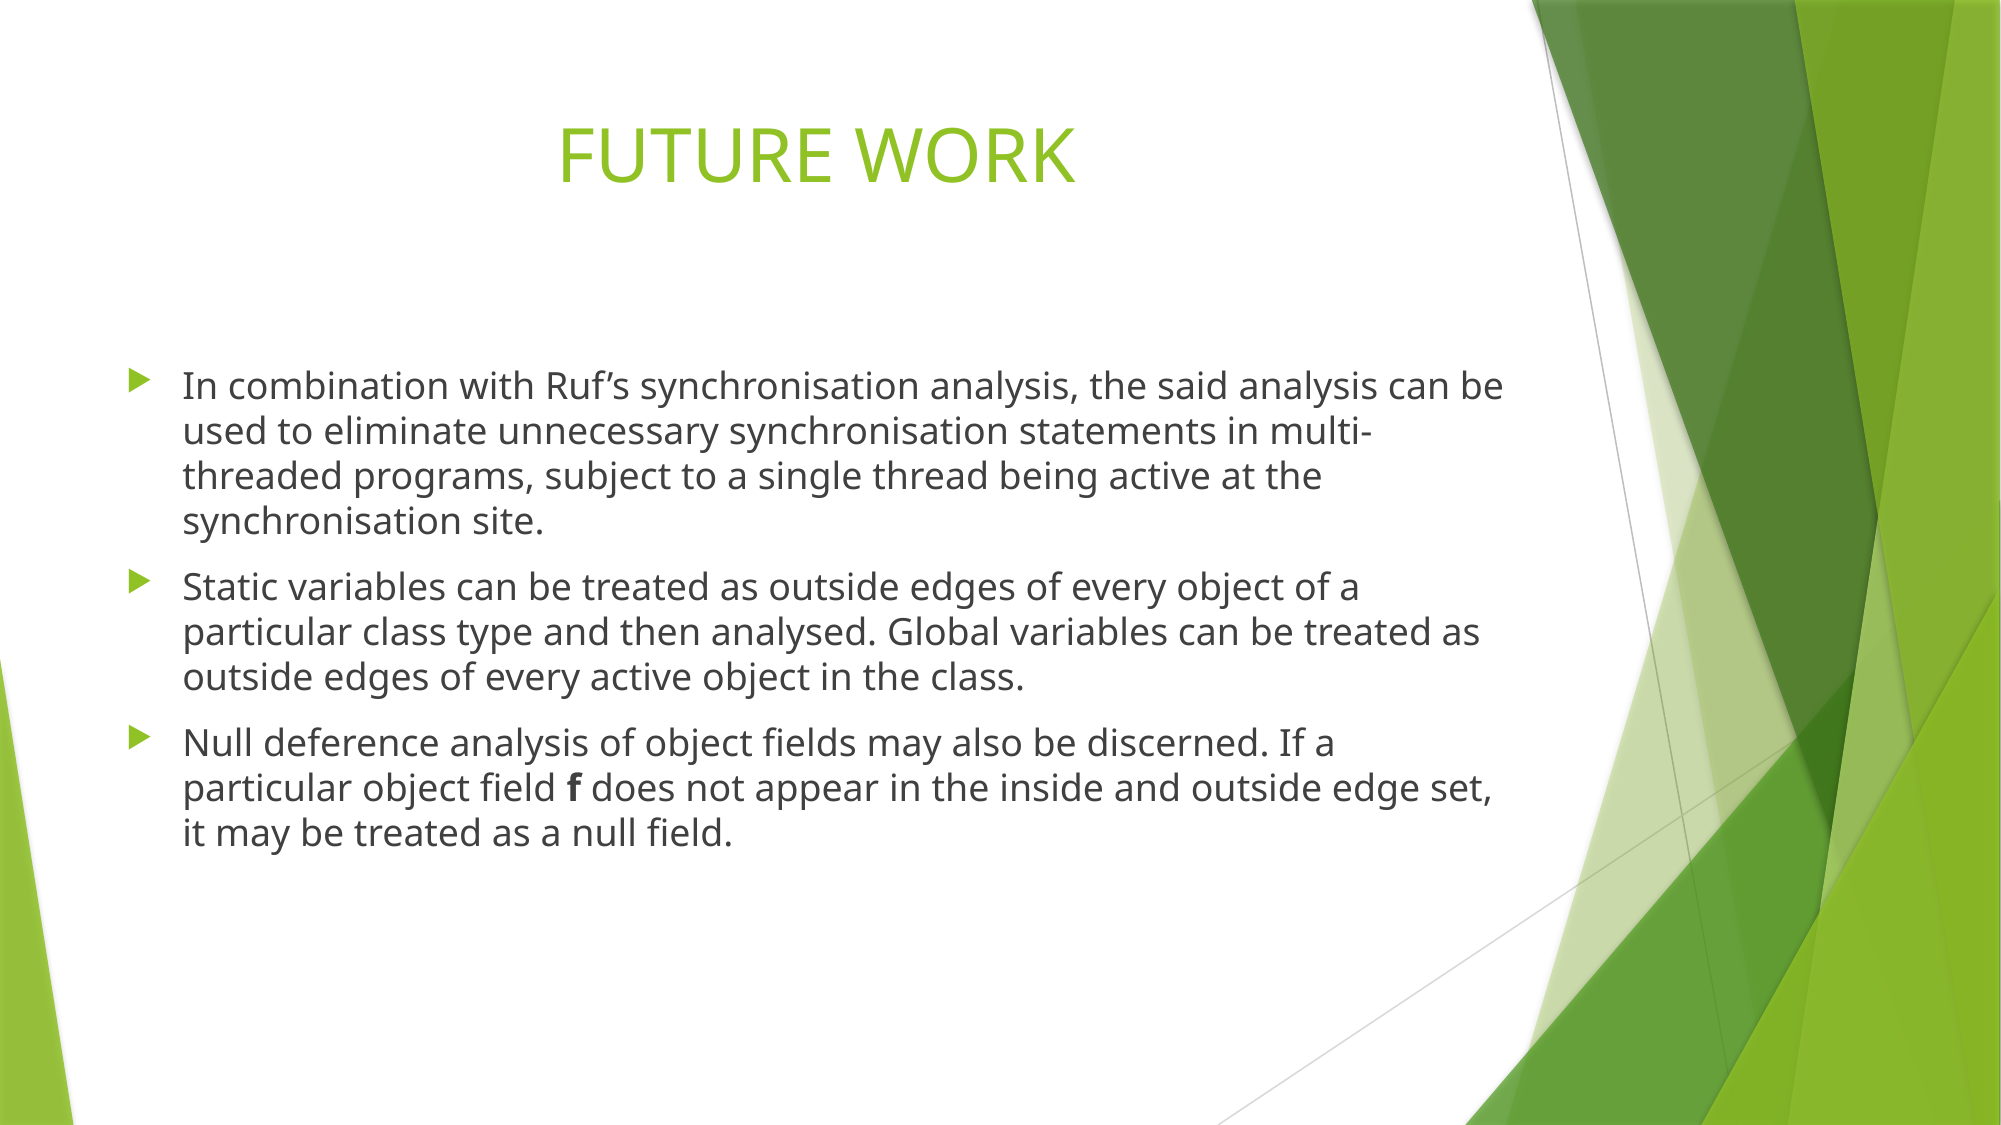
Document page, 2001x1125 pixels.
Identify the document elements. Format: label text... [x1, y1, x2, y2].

list In combination with Ruf’s synchronisation analysis, the said analysis can be used to eliminate unnecessary synchronisation statements in multi-threaded programs, subject to a single thread being active at the synchronisation site. Static variables can be treated as outside edges of every object of a particular class type and then analysed. Global variables can be treated as outside edges of every active object in the class. Null deference analysis of object fields may also be discerned. If a particular object field f does not appear in the inside and outside edge set, it may be treated as a null field. [111, 354, 1522, 992]
title FUTURE WORK [111, 99, 1522, 317]
